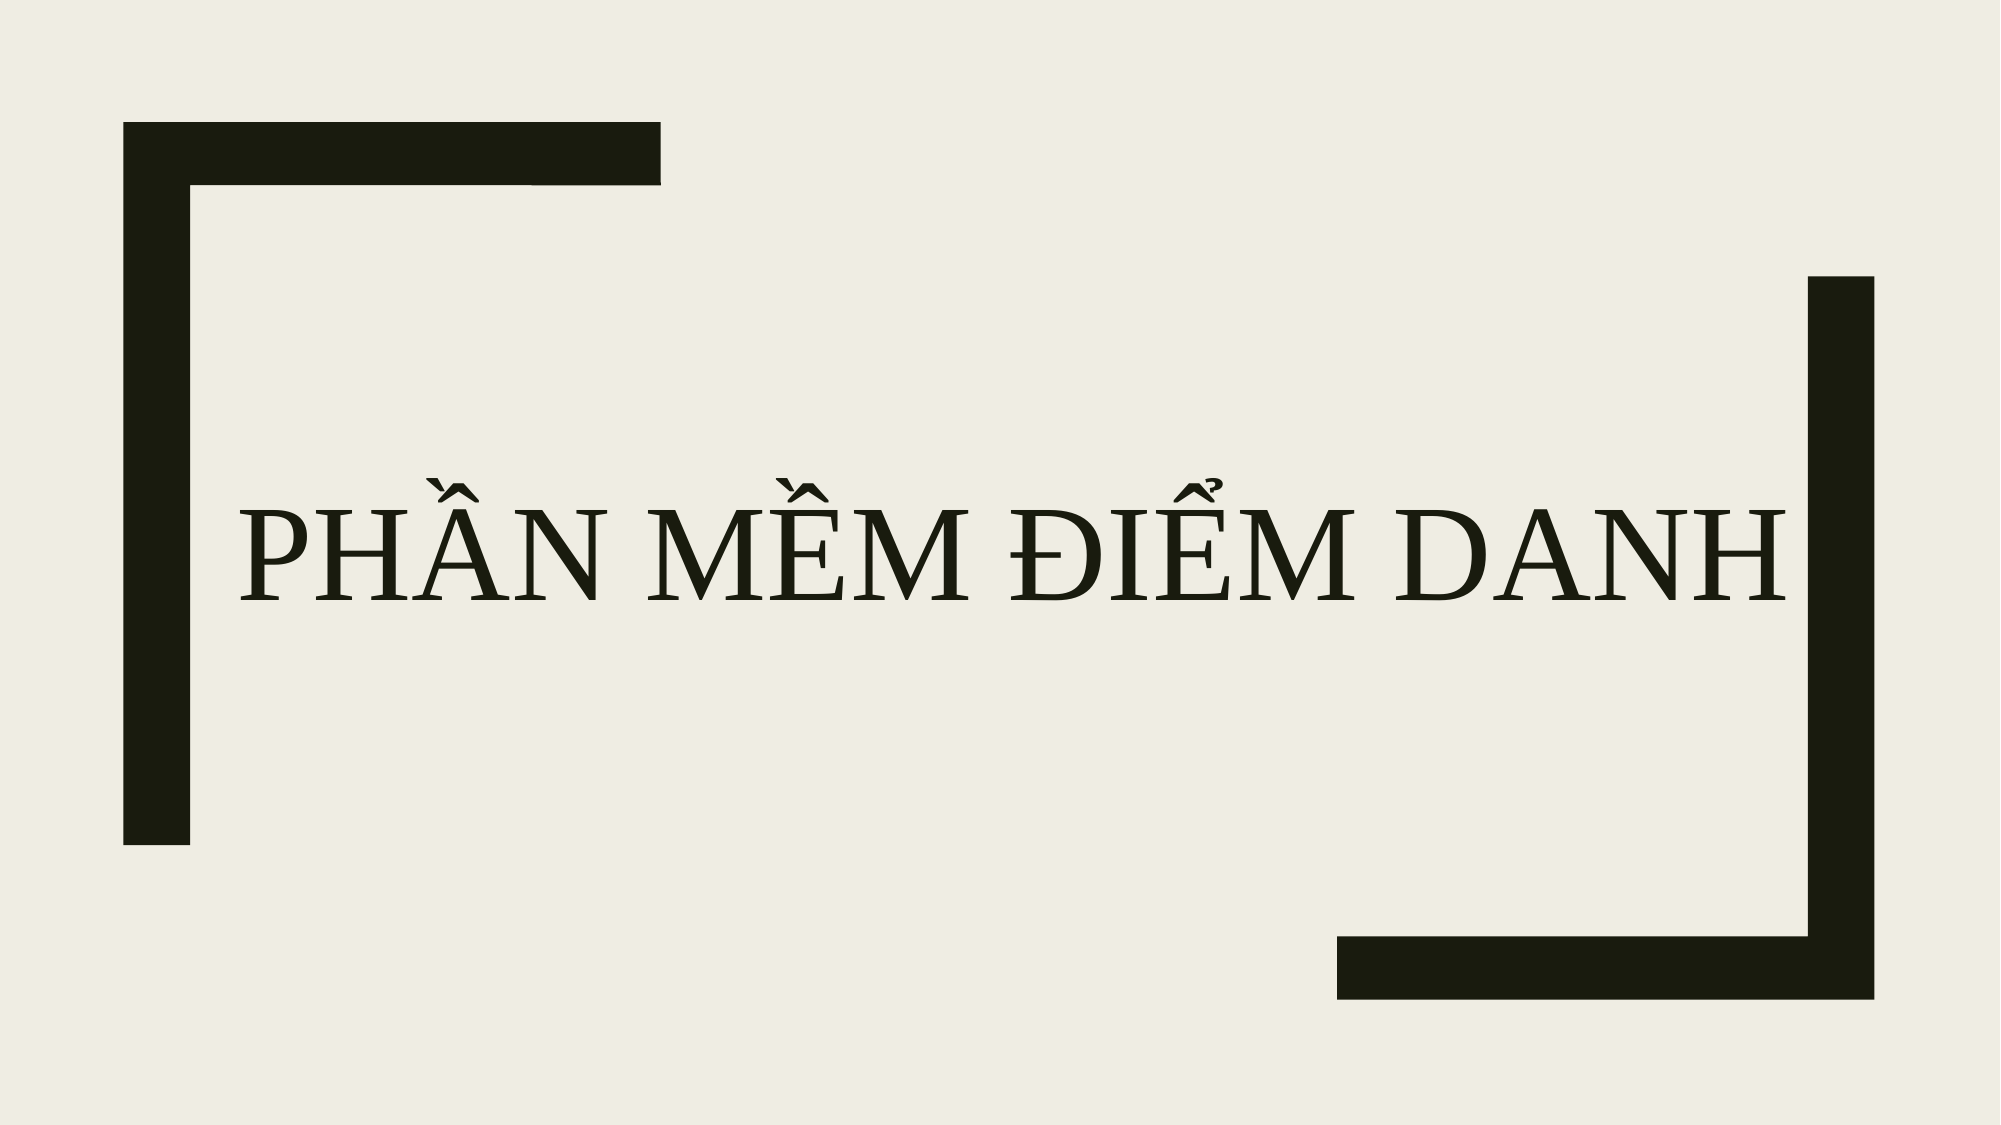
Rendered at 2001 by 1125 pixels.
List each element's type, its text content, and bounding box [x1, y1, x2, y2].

title Phần mềm điểm danh [218, 293, 1809, 638]
